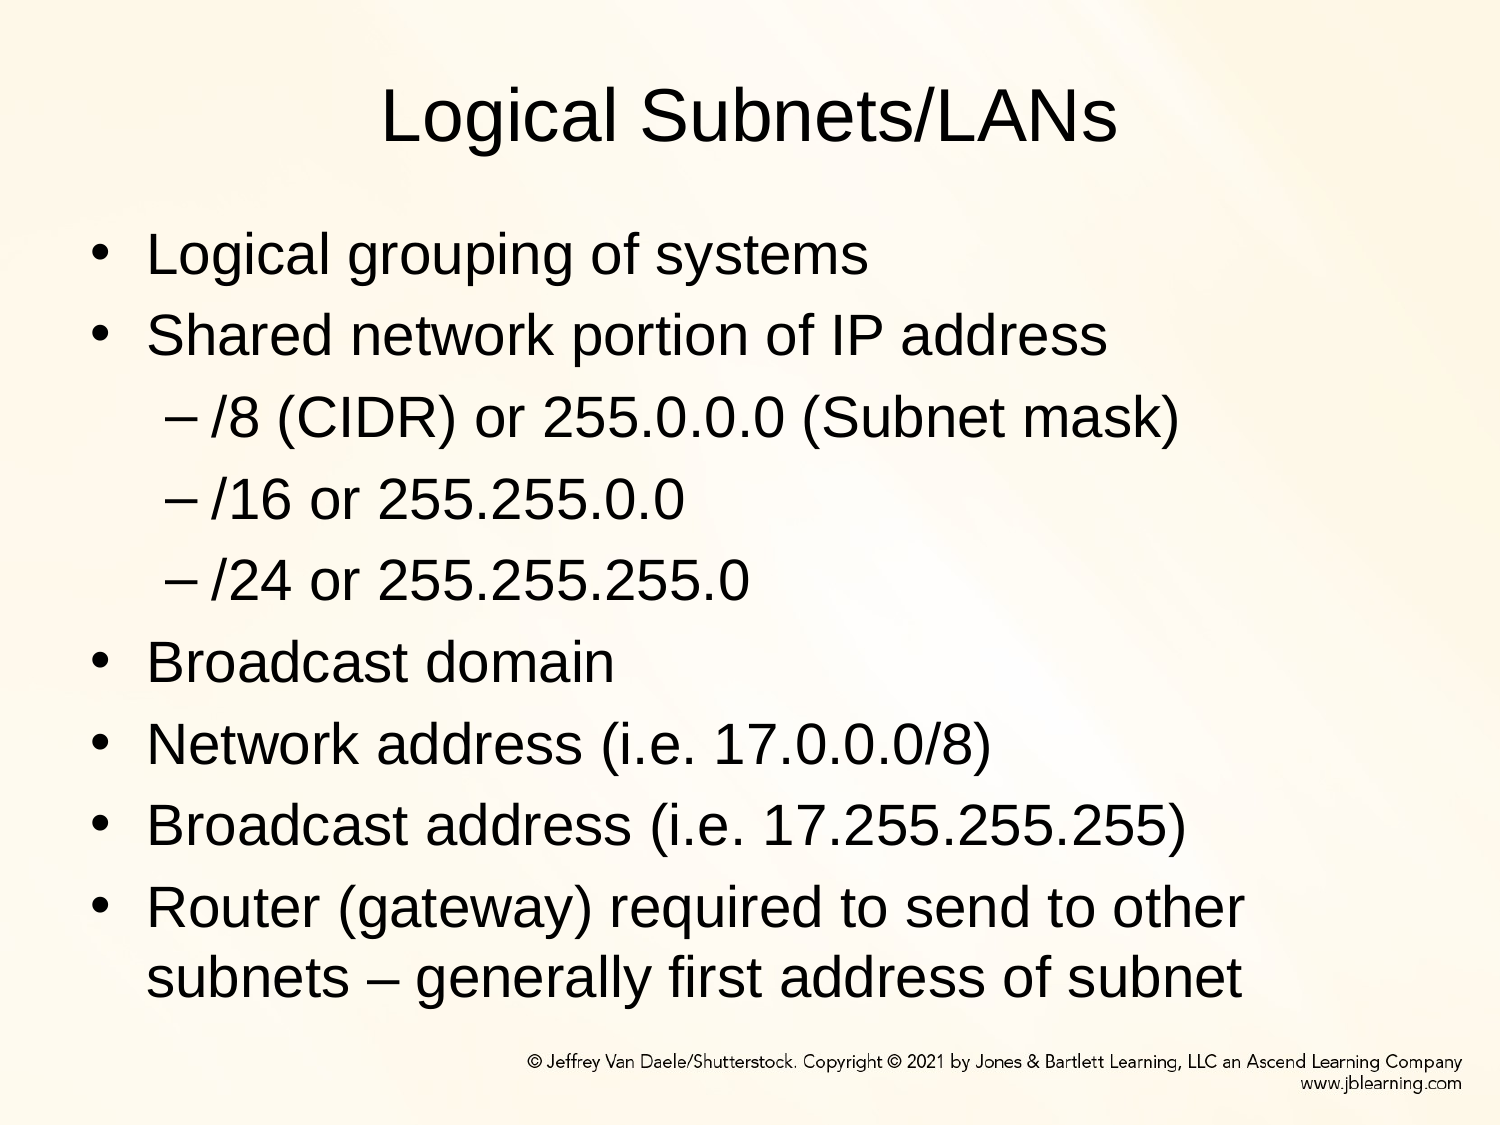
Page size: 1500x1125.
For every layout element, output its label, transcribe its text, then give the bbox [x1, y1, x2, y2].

picture [0, 0, 1500, 1125]
title Logical Subnets/LANs [75, 45, 1425, 179]
list Logical grouping of systems Shared network portion of IP address /8 (CIDR) or 255.0.0.0 (Subnet mask) /16 or 255.255.0.0 /24 or 255.255.255.0 Broadcast domain Network address (i.e. 17.0.0.0/8) Broadcast address (i.e. 17.255.255.255) Router (gateway) required to send to other subnets – generally first address of subnet [75, 208, 1425, 1005]
